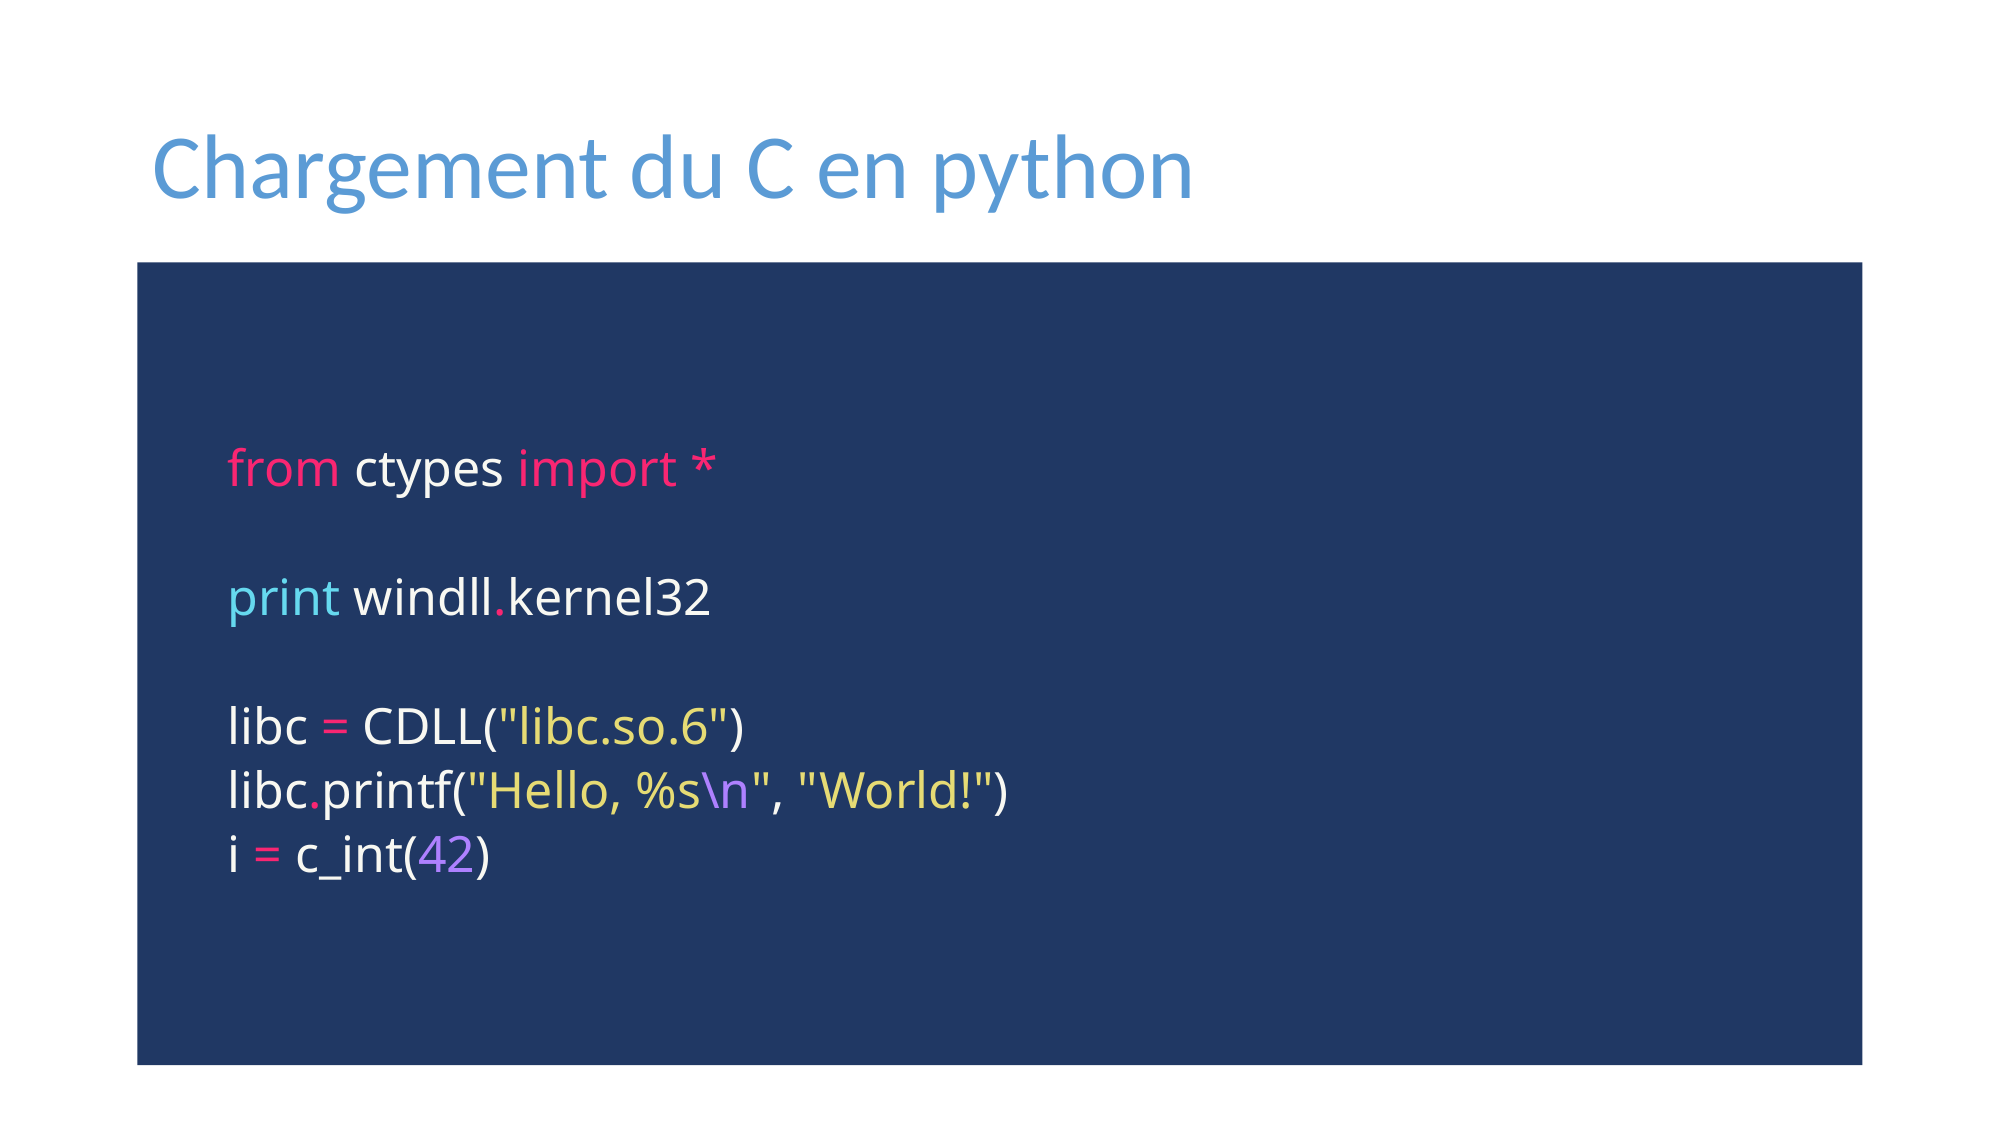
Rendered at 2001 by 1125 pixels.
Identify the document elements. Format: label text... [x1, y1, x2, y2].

list from ctypes import * print windll.kernel32 libc = CDLL("libc.so.6") libc.printf("Hello, %s\n", "World!") i = c_int(42) [137, 262, 1863, 1066]
title Chargement du C en python [137, 59, 1863, 262]
